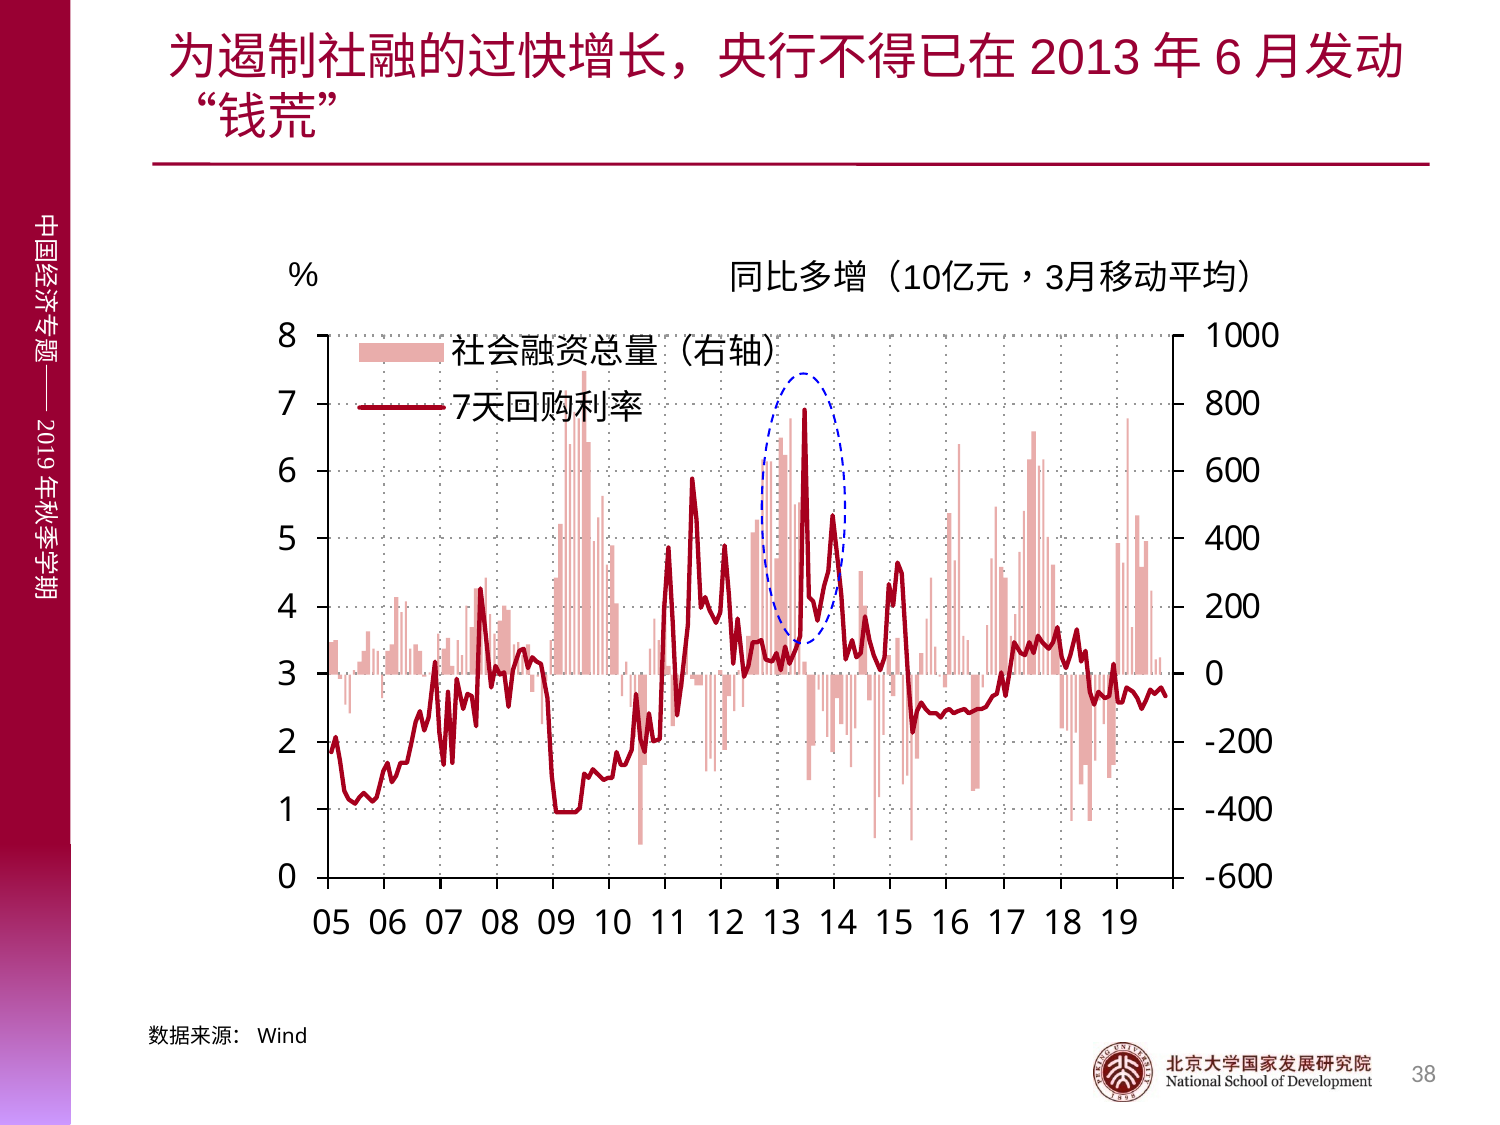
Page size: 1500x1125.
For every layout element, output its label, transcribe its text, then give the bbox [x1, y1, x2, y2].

text_box 数据来源：Wind [148, 1023, 727, 1049]
title 为遏制社融的过快增长，央行不得已在2013年6月发动“钱荒” [152, 0, 1426, 153]
picture [270, 237, 1307, 946]
picture [1093, 1042, 1101, 1102]
slide_number 38 [1101, 1042, 1452, 1103]
